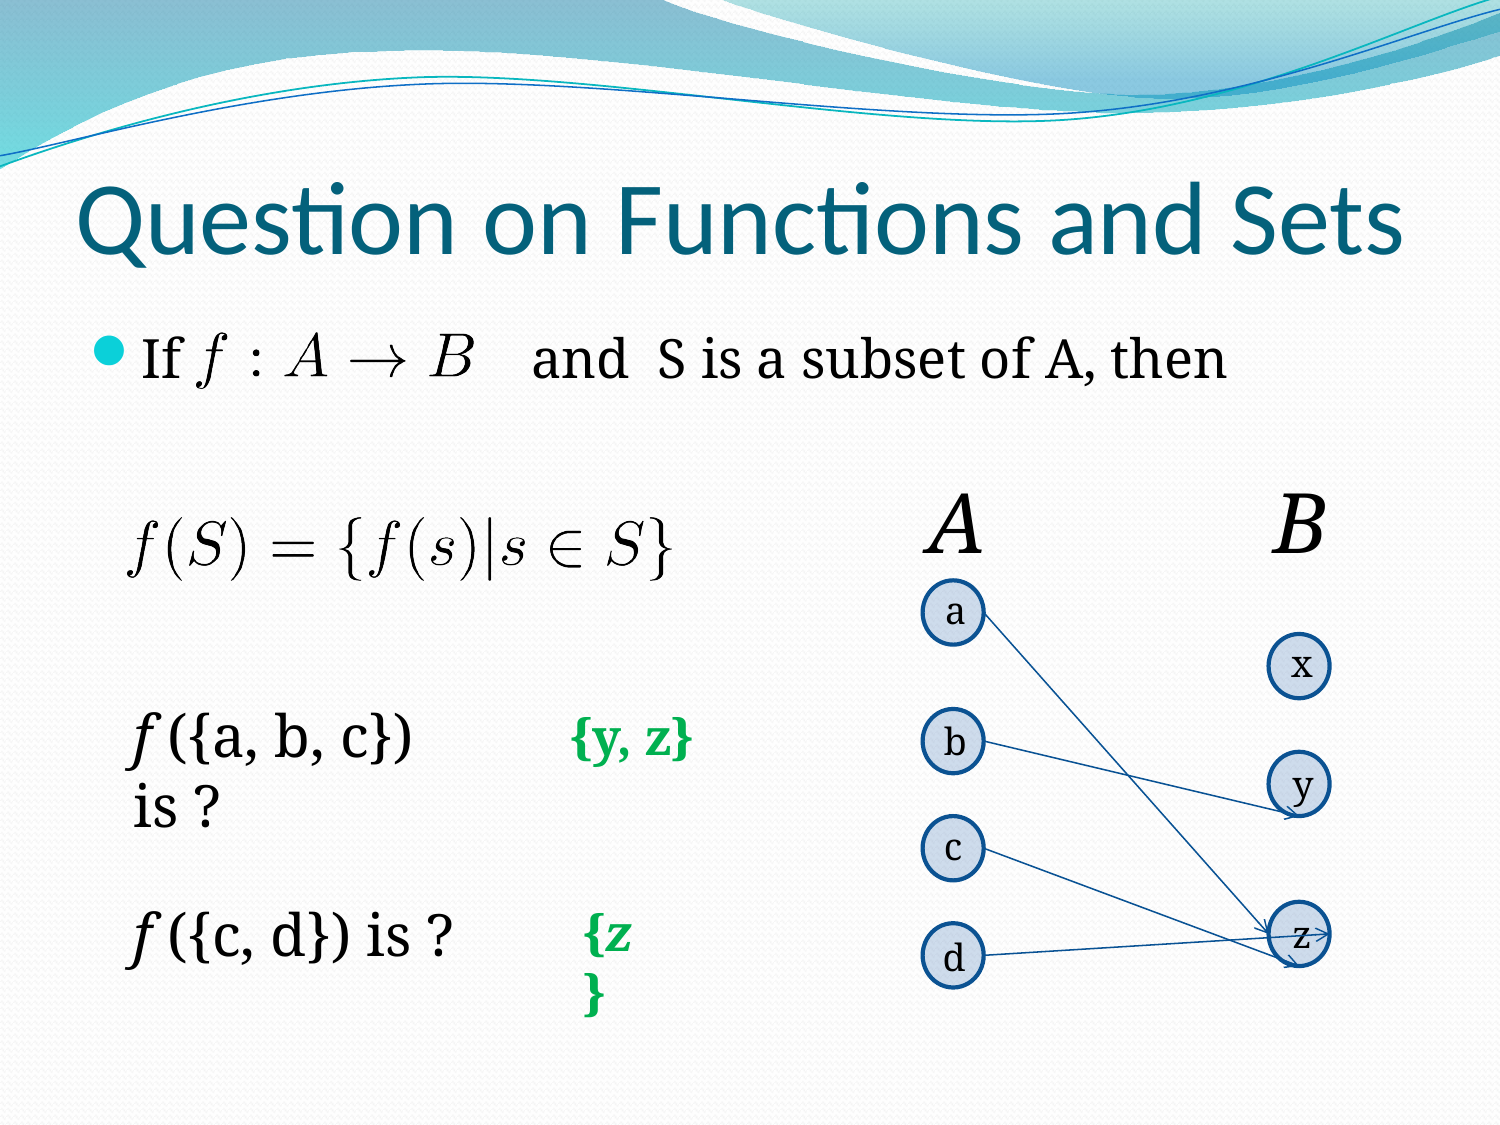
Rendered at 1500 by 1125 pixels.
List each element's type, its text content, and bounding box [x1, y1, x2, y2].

text_box f ({c, d}) is ? [118, 890, 532, 976]
text_box {y, z} [556, 698, 716, 773]
list If and S is a subset of A, then [75, 317, 1425, 1038]
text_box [912, 462, 1351, 988]
text_box {z} [568, 894, 669, 1029]
picture [127, 517, 673, 581]
text_box f ({a, b, c}) is ? [118, 691, 528, 847]
picture [196, 331, 474, 389]
title Question on Functions and Sets [75, 87, 1425, 275]
